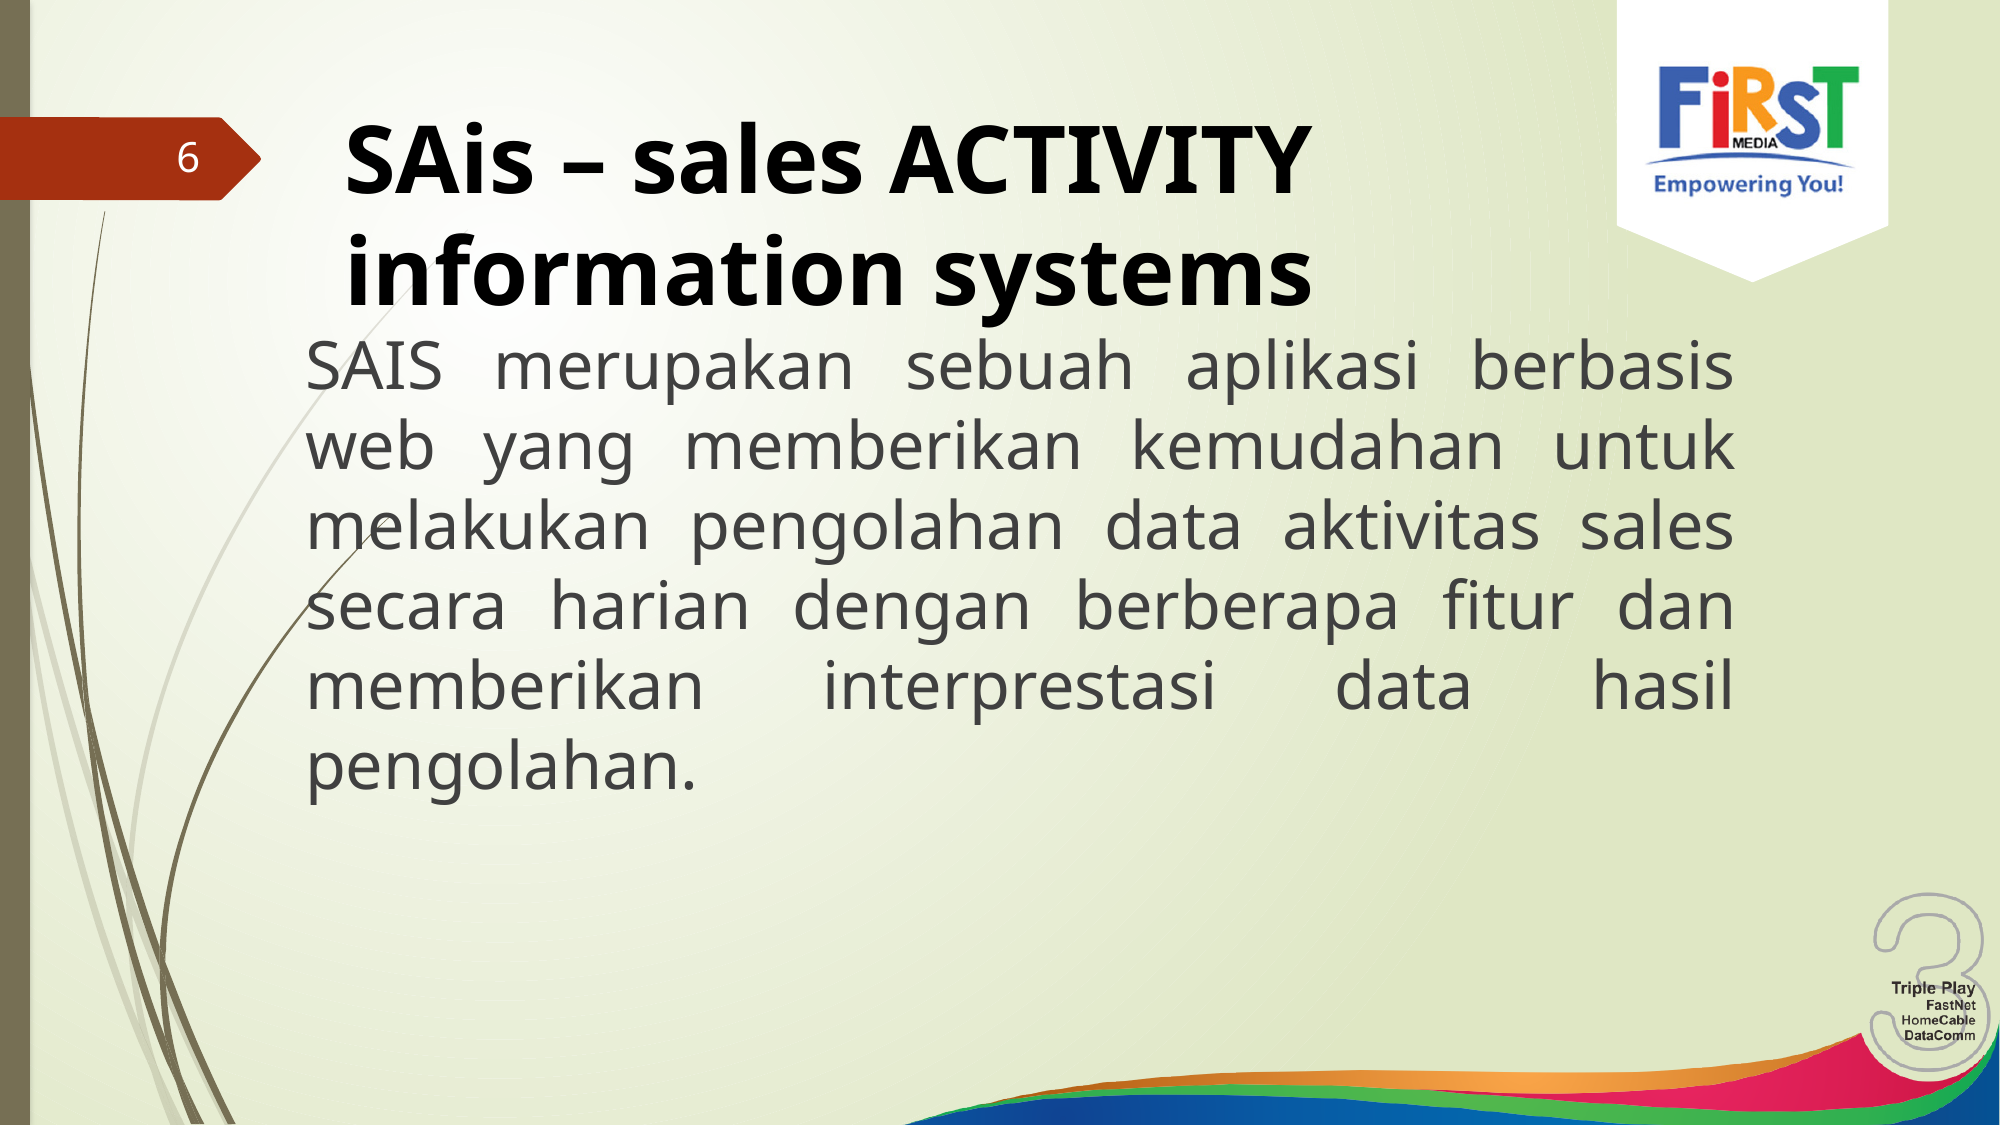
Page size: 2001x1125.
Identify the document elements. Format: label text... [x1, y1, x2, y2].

picture [902, 892, 2000, 1125]
slide_number 6 [87, 129, 216, 190]
list SAIS merupakan sebuah aplikasi berbasis web yang memberikan kemudahan untuk melakukan pengolahan data aktivitas sales secara harian dengan berberapa fitur dan memberikan interprestasi data hasil pengolahan. [290, 315, 1753, 935]
text_box SAis – sales ACTIVITY information systems [329, 91, 1619, 223]
picture [1635, 33, 1870, 223]
text_box [1616, 0, 1889, 283]
